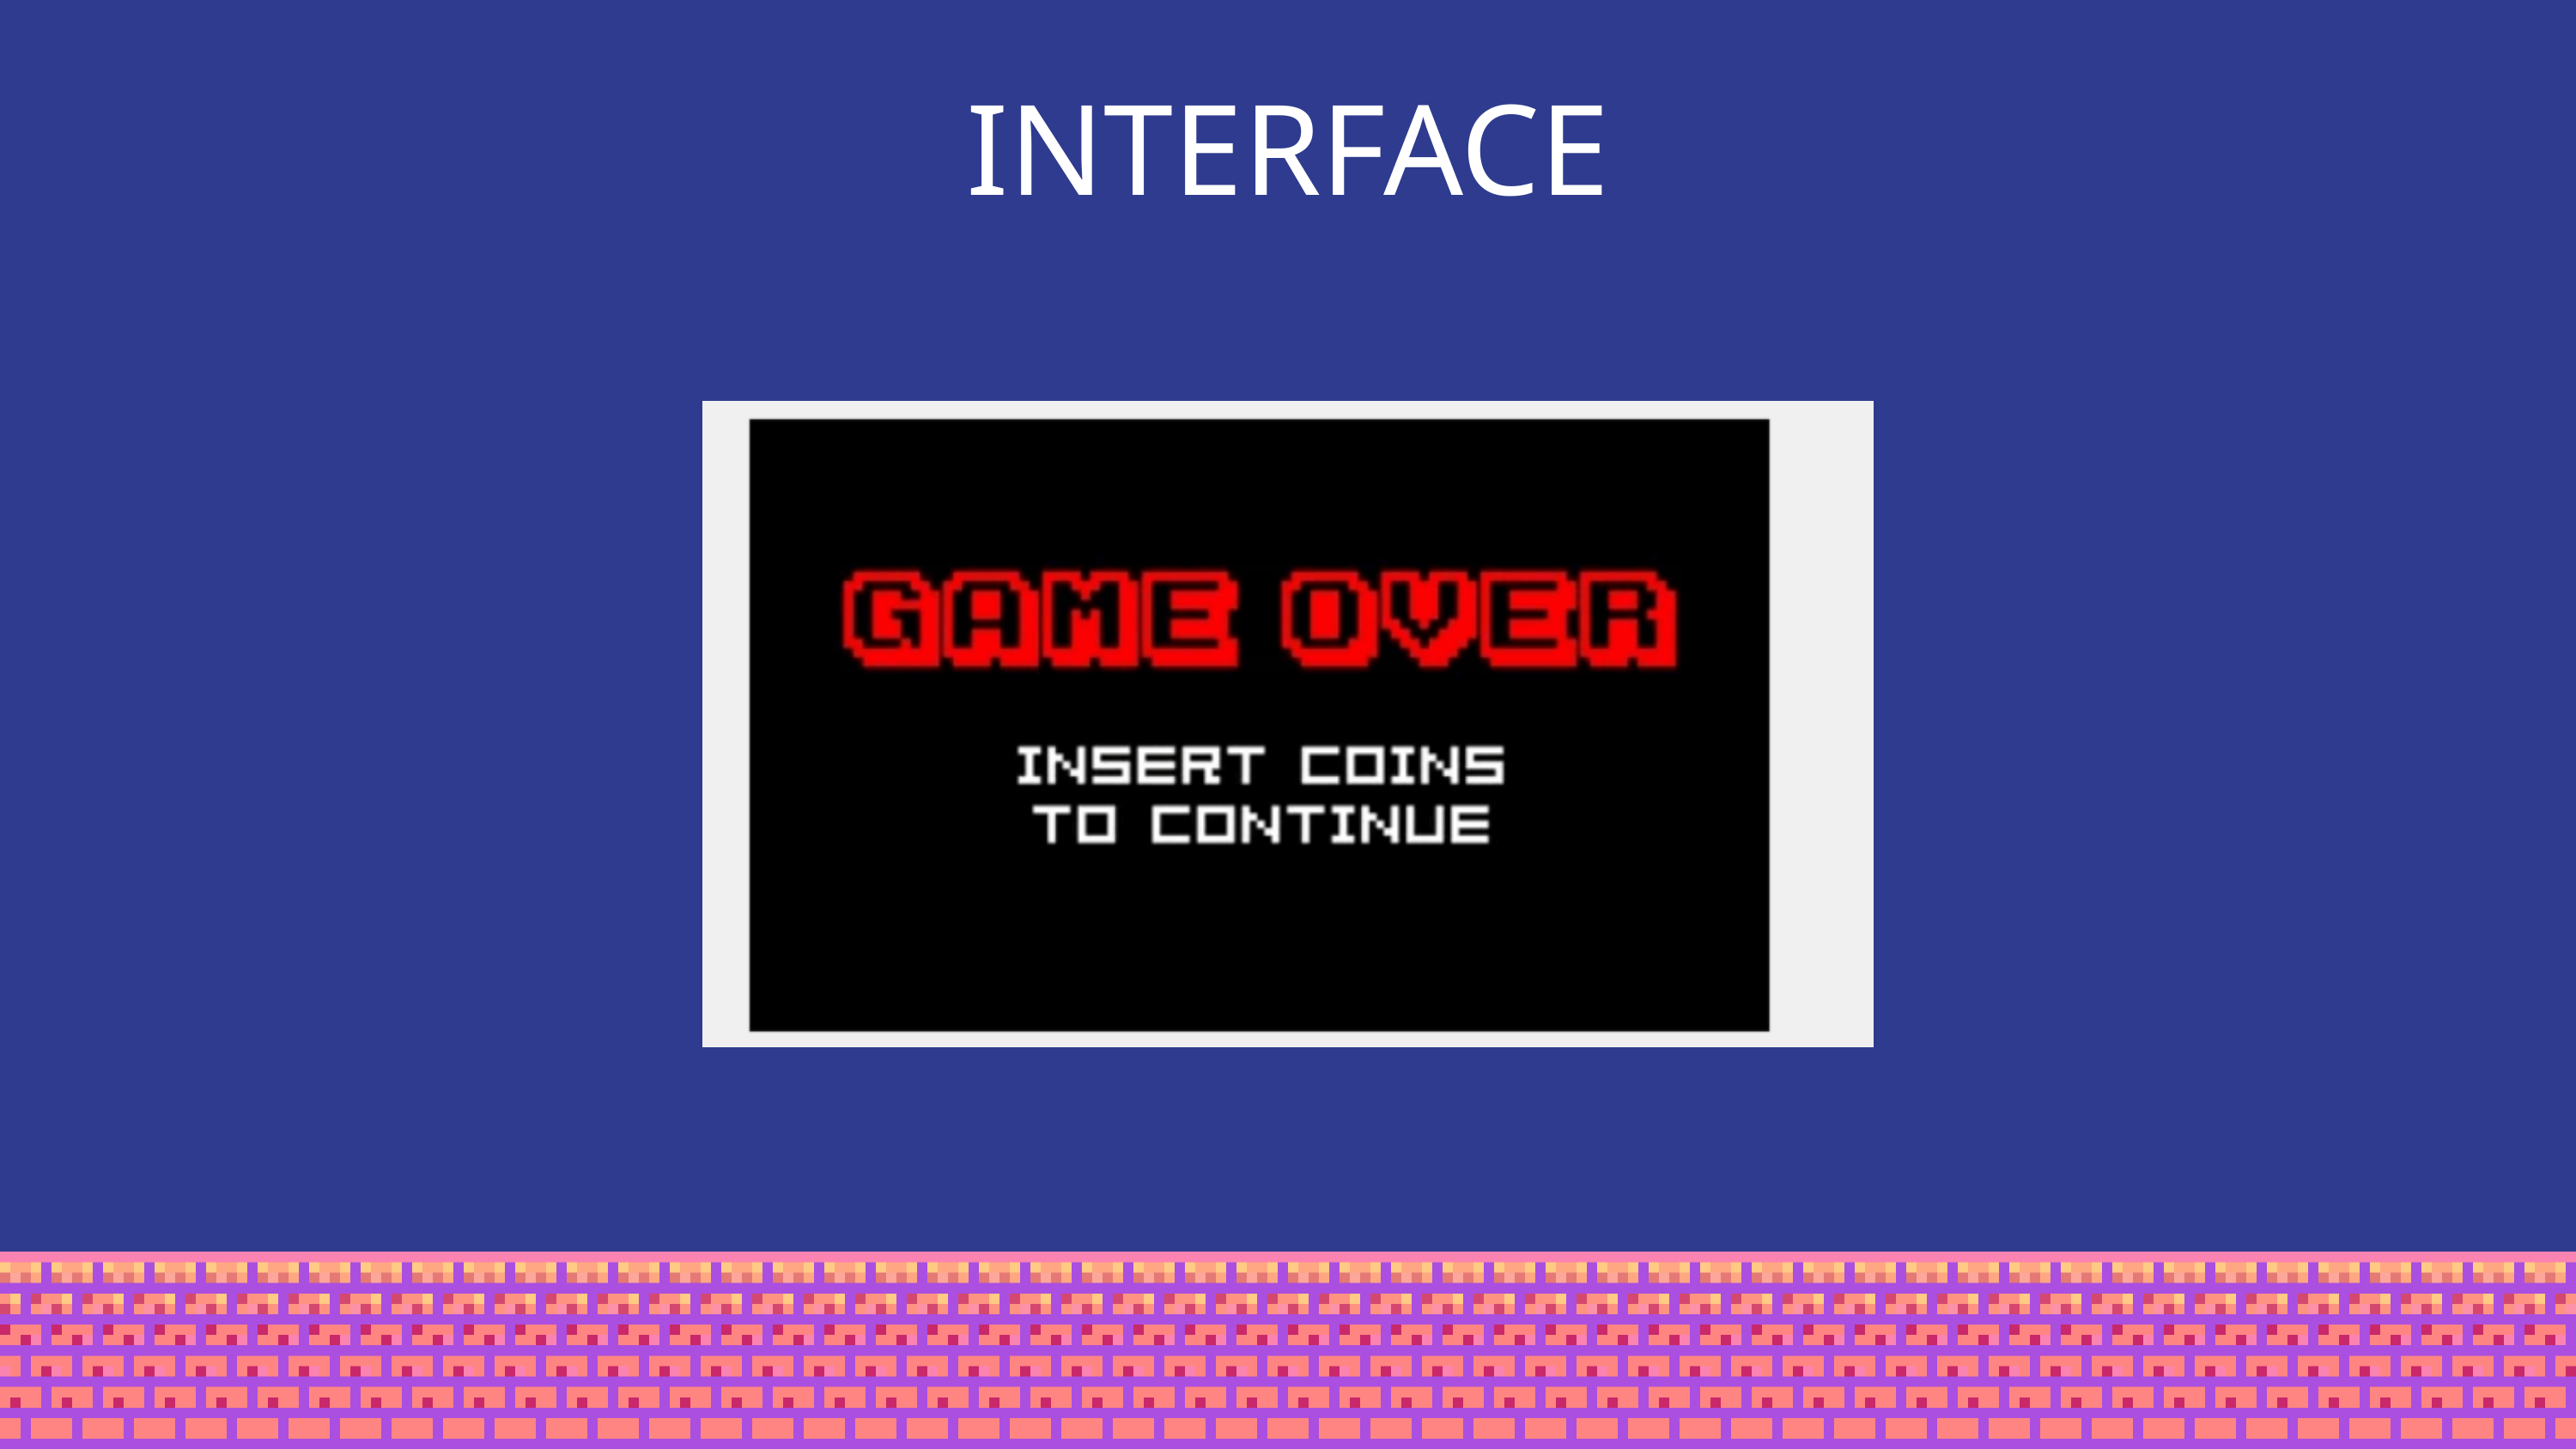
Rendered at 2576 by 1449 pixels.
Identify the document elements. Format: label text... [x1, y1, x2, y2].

picture [702, 401, 1874, 1047]
text_box INTERFACE [716, 70, 1860, 221]
text_box [772, 1252, 1802, 1449]
text_box [0, 1252, 772, 1449]
text_box [1802, 1252, 2576, 1449]
